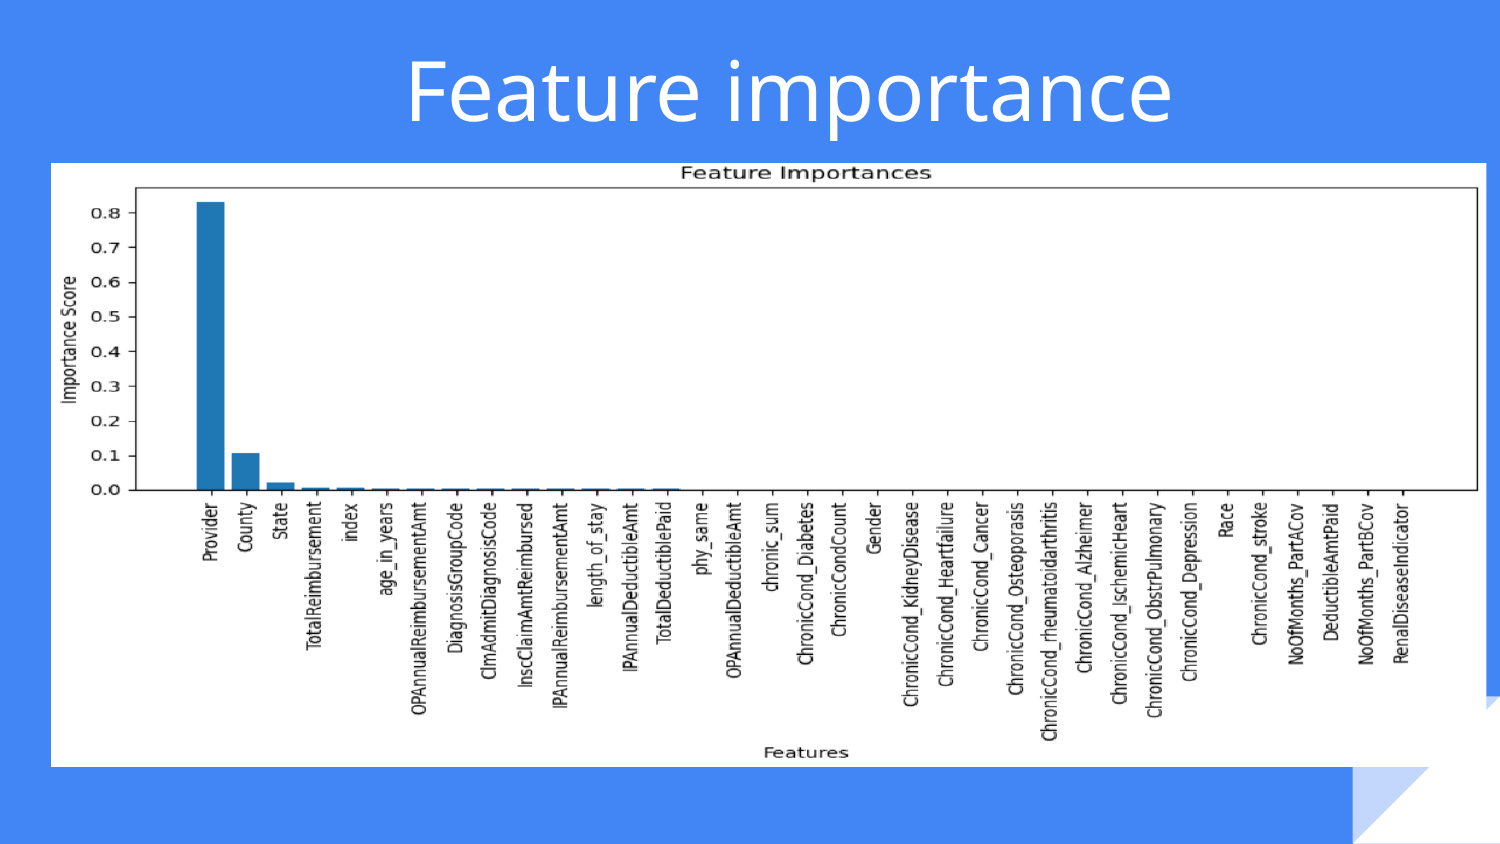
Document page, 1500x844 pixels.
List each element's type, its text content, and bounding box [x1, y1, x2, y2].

picture [50, 163, 1487, 767]
title Feature importance [0, 0, 1239, 154]
